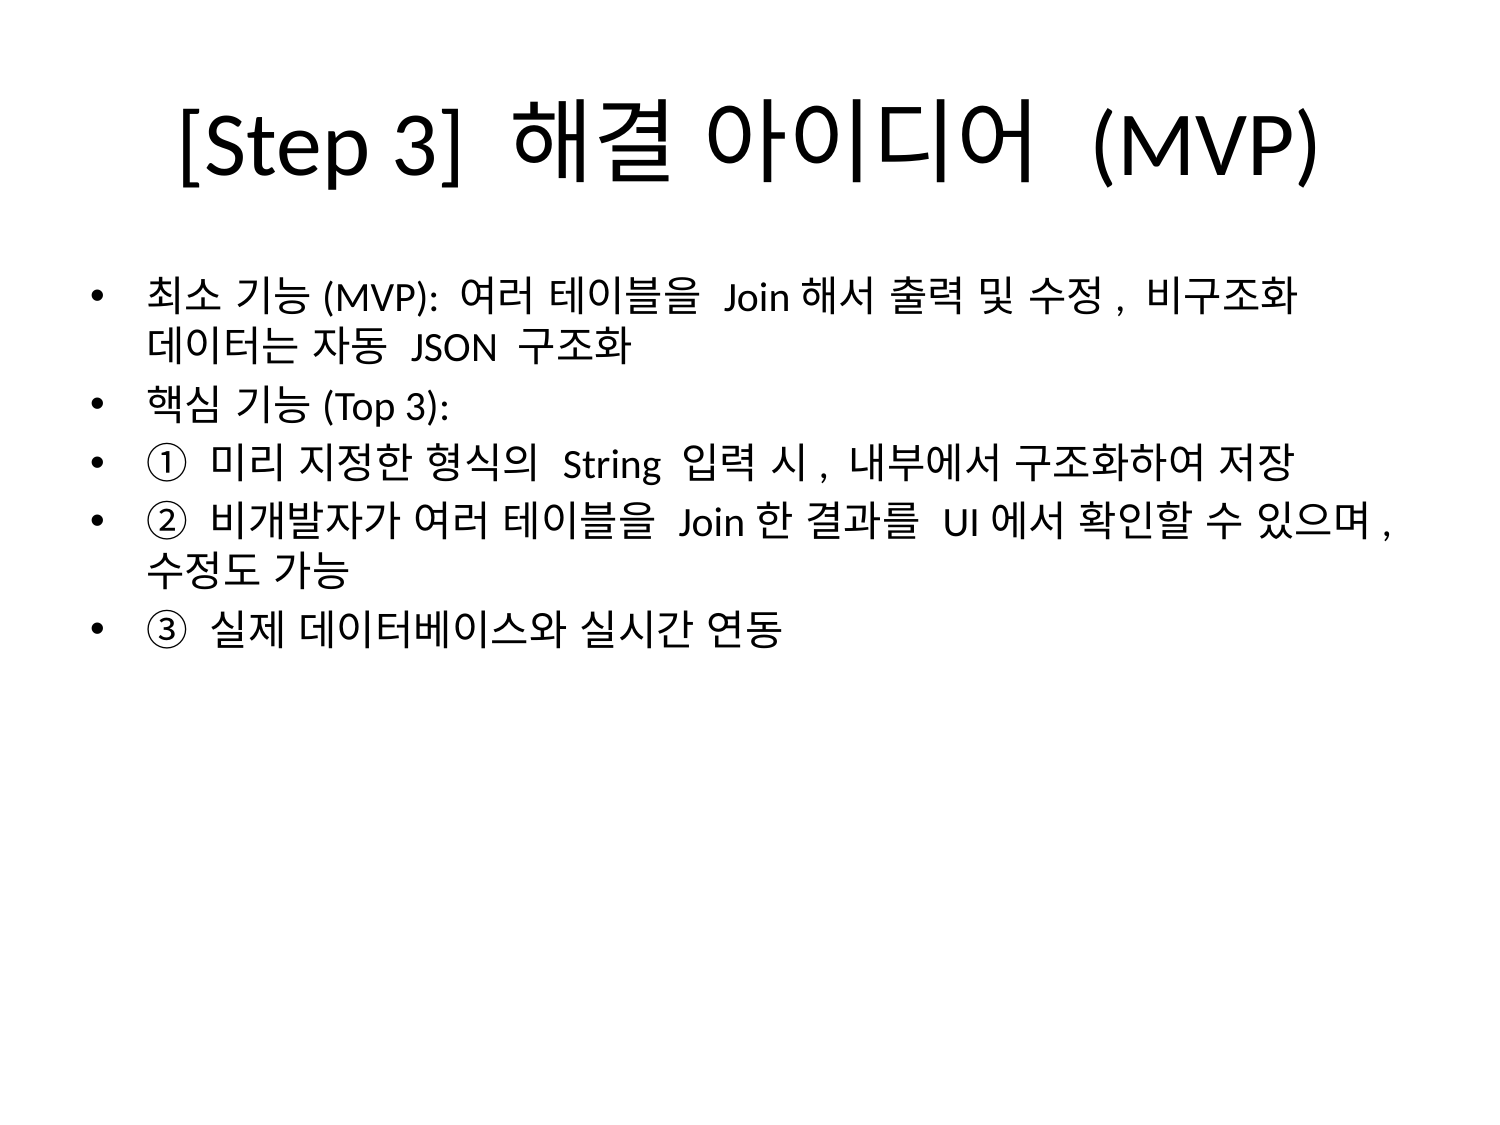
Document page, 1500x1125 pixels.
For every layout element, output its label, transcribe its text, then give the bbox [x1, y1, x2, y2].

list 최소 기능(MVP): 여러 테이블을 Join해서 출력 및 수정, 비구조화 데이터는 자동 JSON 구조화 핵심 기능(Top 3): ① 미리 지정한 형식의 String 입력 시, 내부에서 구조화하여 저장 ② 비개발자가 여러 테이블을 Join한 결과를 UI에서 확인할 수 있으며, 수정도 가능 ③ 실제 데이터베이스와 실시간 연동 [75, 262, 1425, 1005]
title [Step 3] 해결 아이디어 (MVP) [75, 45, 1425, 233]
